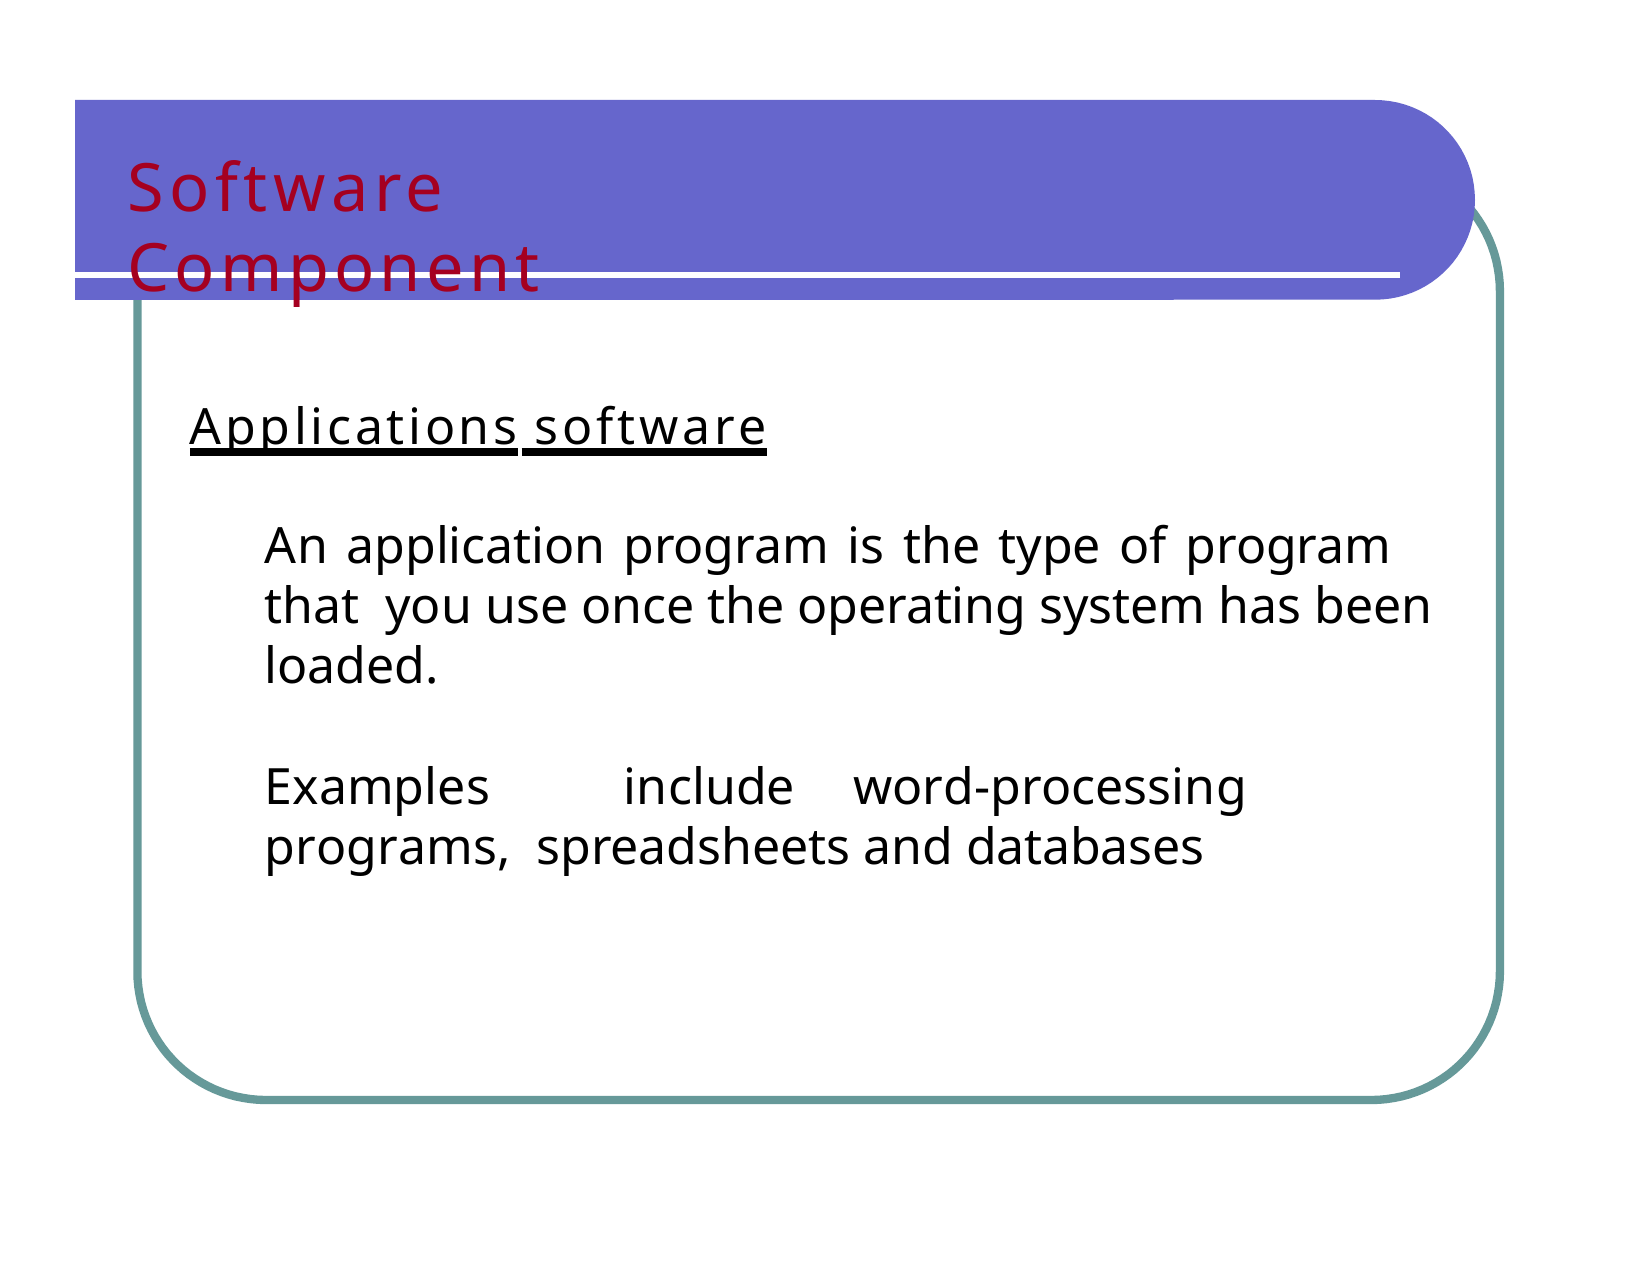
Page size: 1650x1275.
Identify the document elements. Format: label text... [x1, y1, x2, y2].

text_box Applications software An application program is the type of program that you use once the operating system has been loaded. Examples include word-processing programs, spreadsheets and databases [187, 392, 1438, 875]
title Software Component [125, 142, 839, 358]
